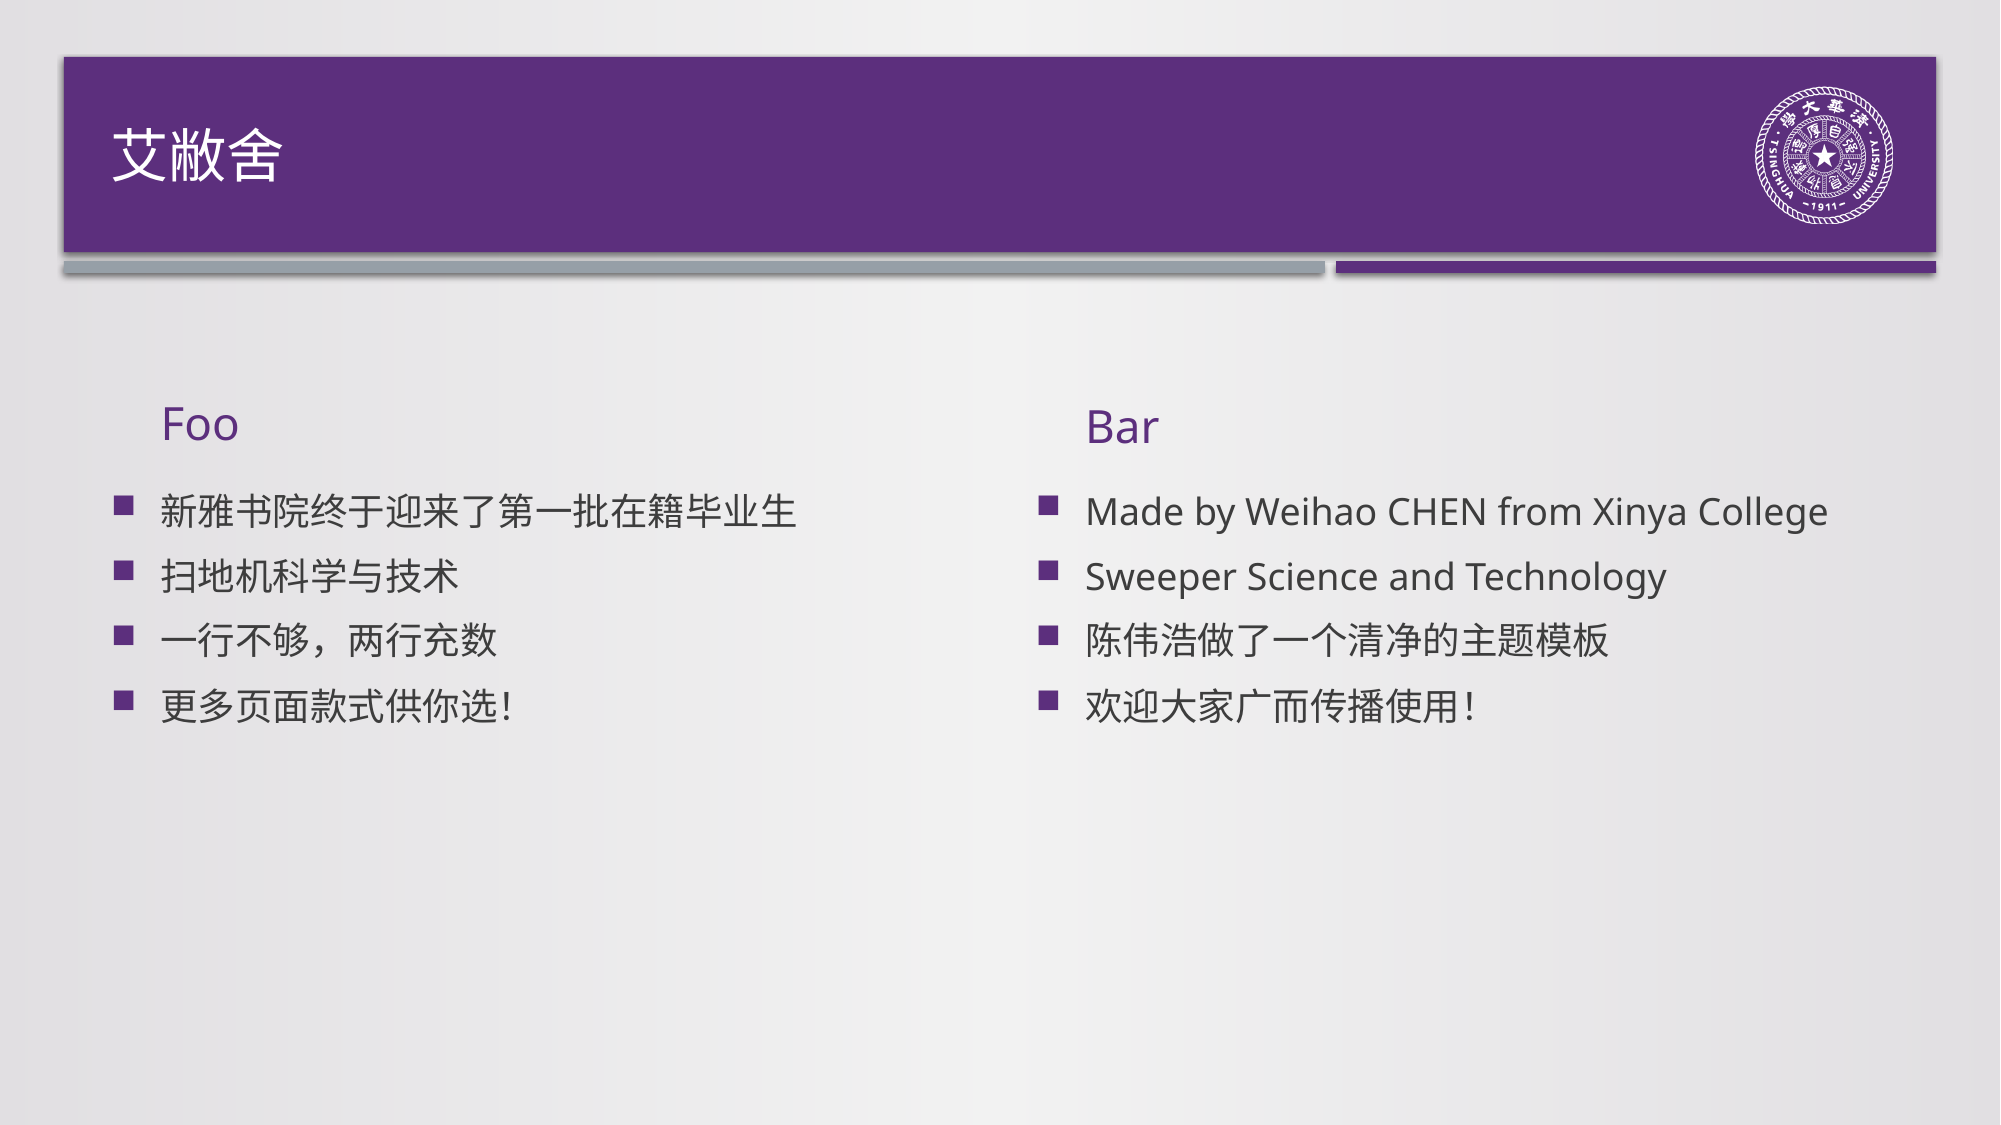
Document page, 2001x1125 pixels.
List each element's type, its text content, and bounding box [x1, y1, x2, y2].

list 新雅书院终于迎来了第一批在籍毕业生 扫地机科学与技术 一行不够，两行充数 更多页面款式供你选！ [95, 479, 980, 962]
title 艾敝舍 [95, 71, 1756, 238]
list Bar [1070, 369, 1905, 460]
list Foo [145, 369, 981, 458]
list Made by Weihao CHEN from Xinya College Sweeper Science and Technology 陈伟浩做了一个清净的主题模板 欢迎大家广而传播使用！ [1019, 479, 1905, 962]
